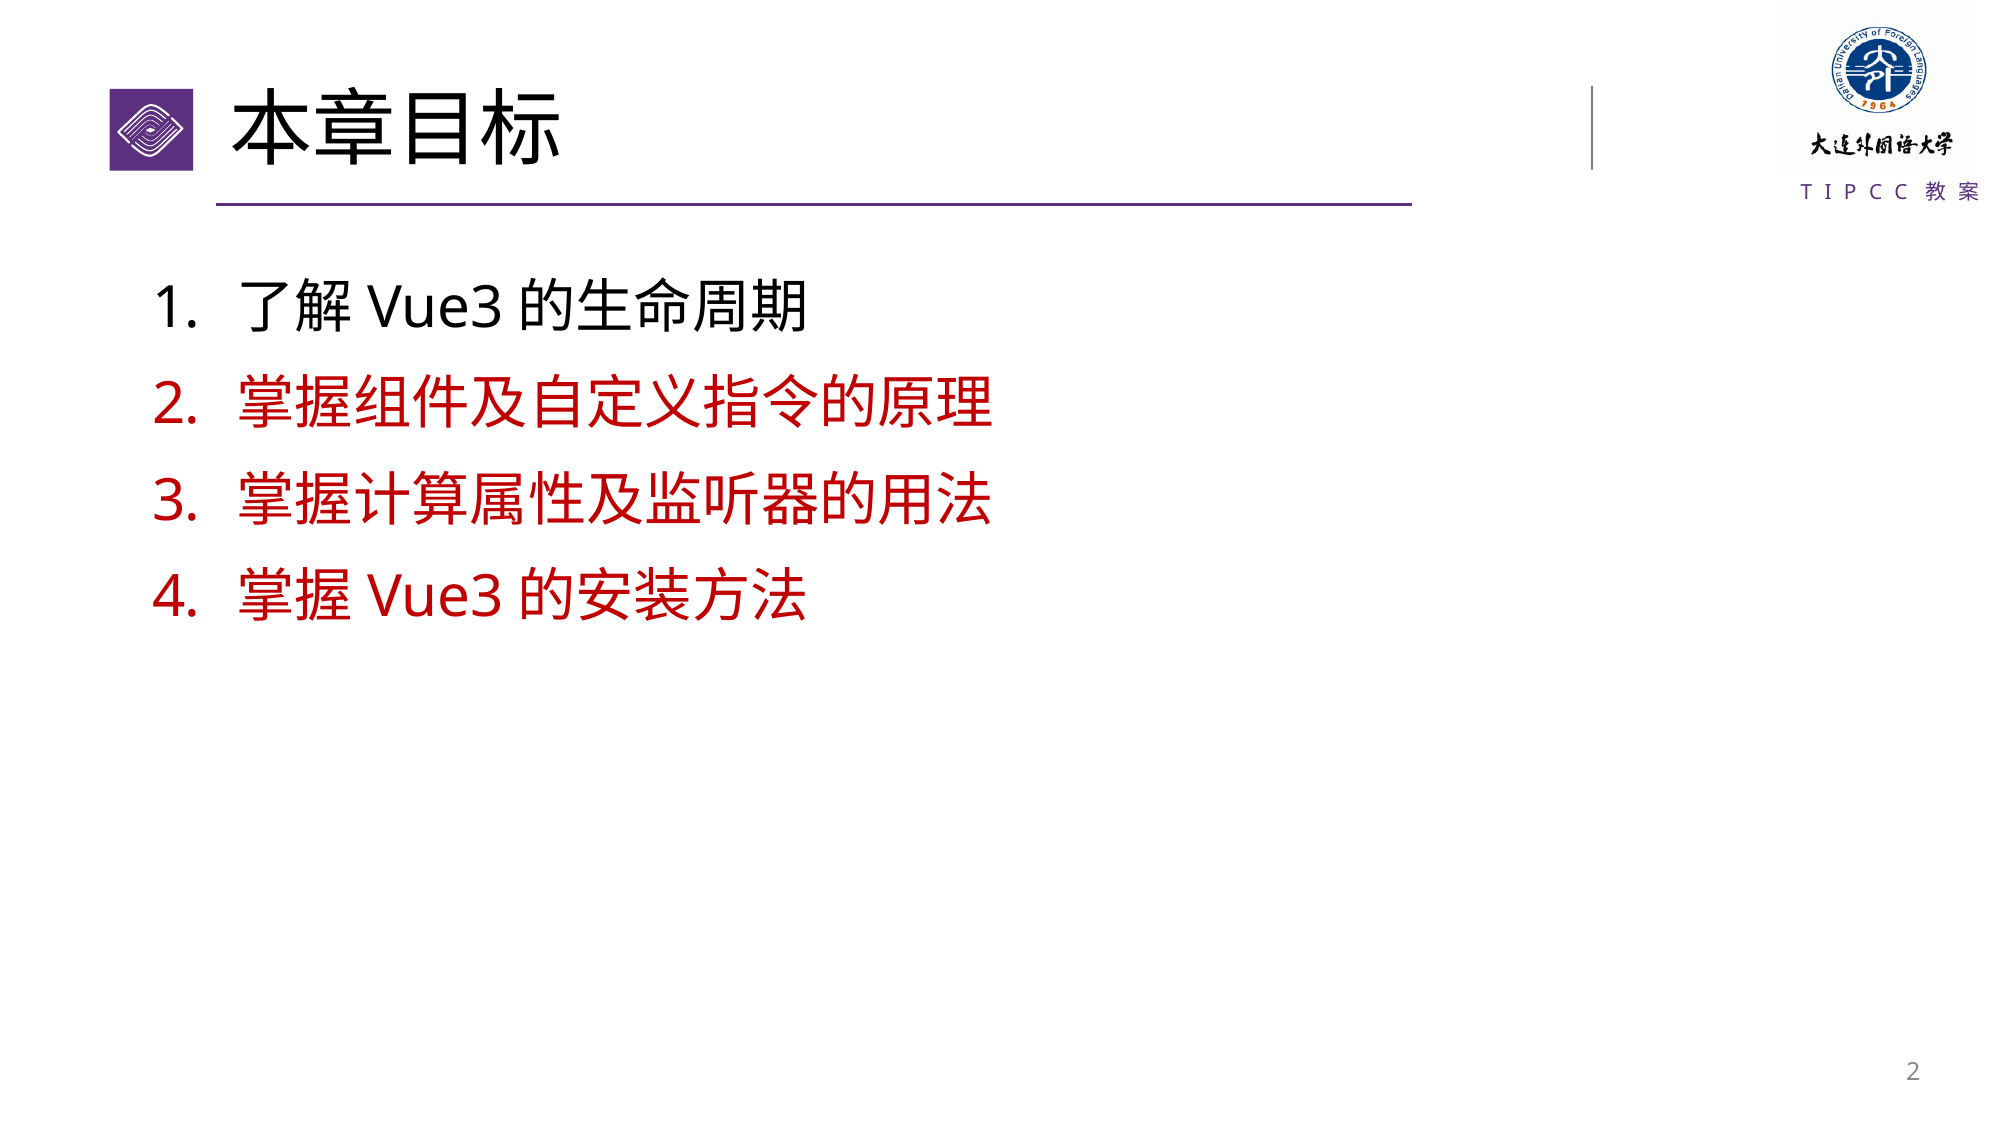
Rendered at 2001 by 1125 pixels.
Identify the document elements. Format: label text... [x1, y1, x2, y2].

list 了解Vue3的生命周期 掌握组件及自定义指令的原理 掌握计算属性及监听器的用法 掌握Vue3的安装方法 [137, 247, 1863, 1001]
title 本章目标 [214, 59, 1564, 205]
slide_number 1 [1485, 1042, 1936, 1103]
picture [1782, 2, 1971, 172]
